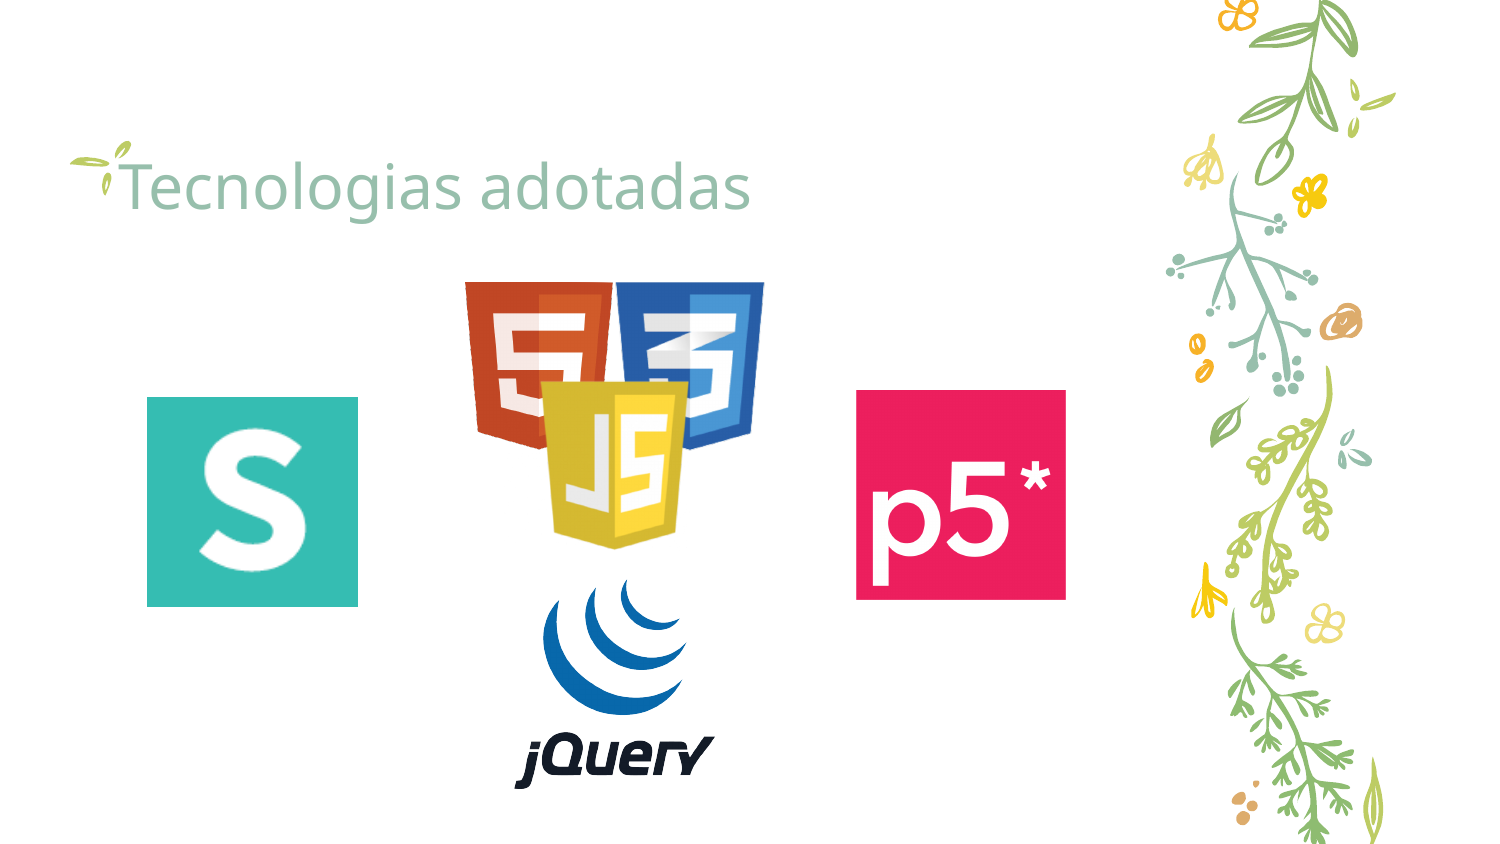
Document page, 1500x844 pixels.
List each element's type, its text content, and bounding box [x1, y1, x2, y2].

picture [147, 396, 358, 608]
picture [462, 279, 766, 553]
picture [509, 579, 719, 789]
title Tecnologias adotadas [103, 96, 1089, 237]
picture [855, 390, 1066, 601]
